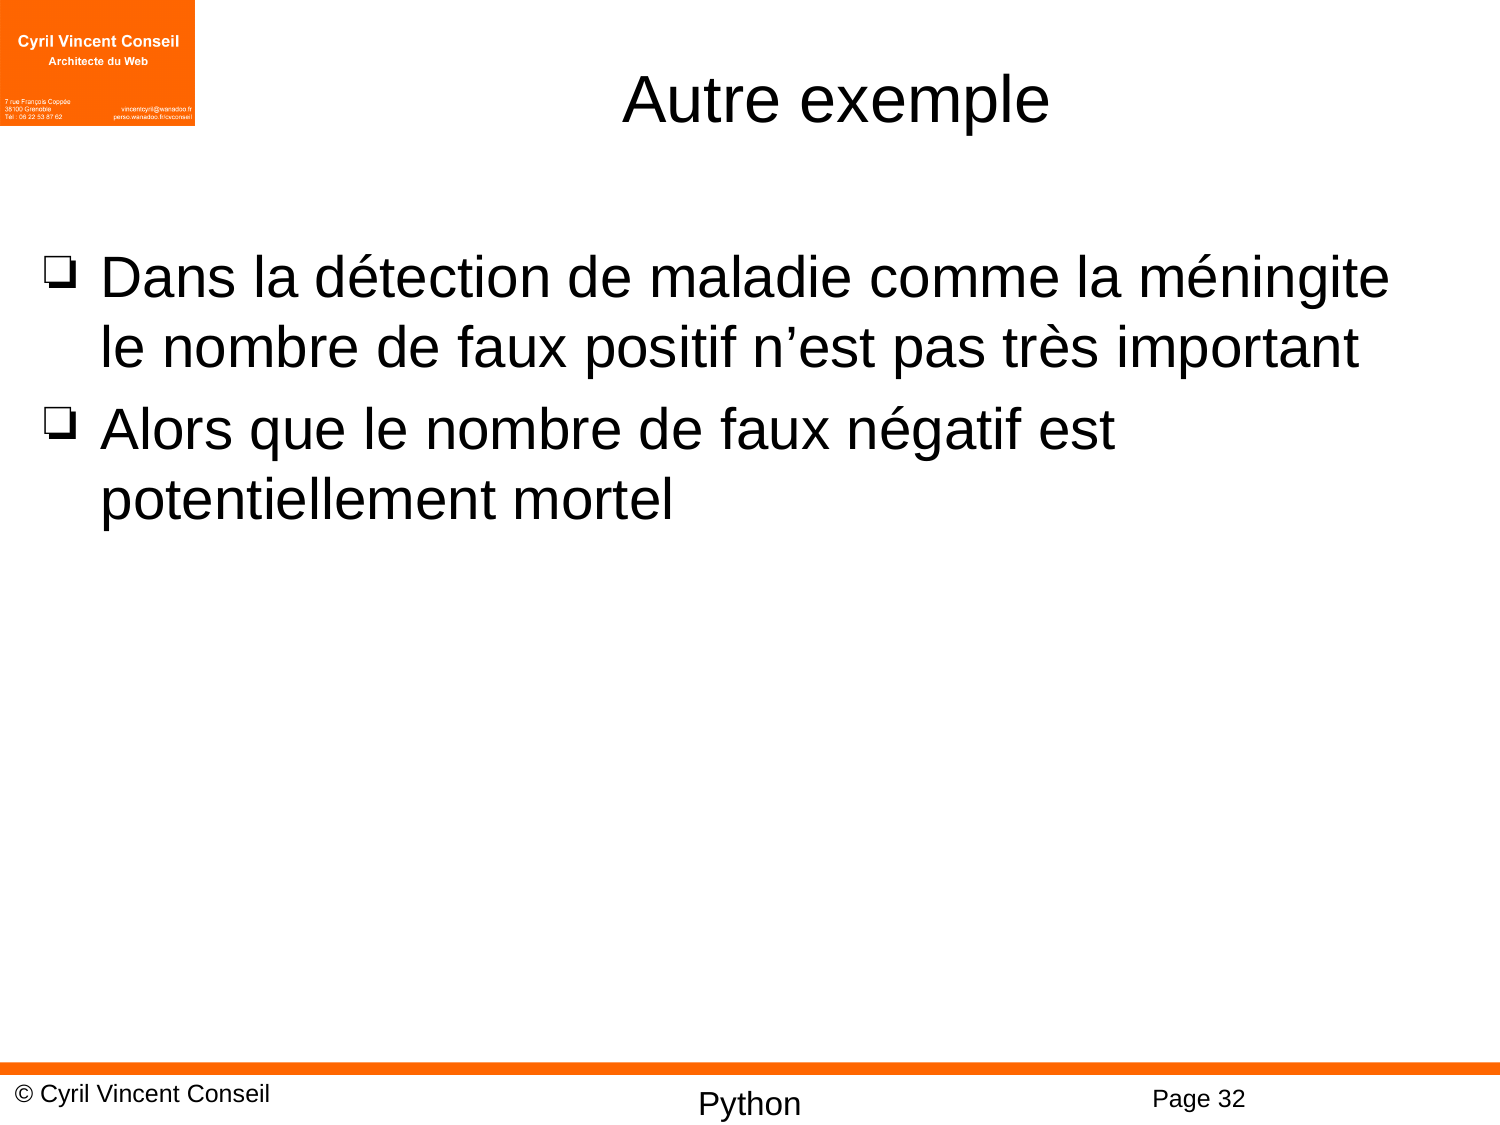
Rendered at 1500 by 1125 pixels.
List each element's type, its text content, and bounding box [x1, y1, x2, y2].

title Autre exemple [194, 2, 1480, 190]
picture [0, 0, 195, 126]
list Dans la détection de maladie comme la méningite le nombre de faux positif n’est pas très important Alors que le nombre de faux négatif est potentiellement mortel [29, 231, 1468, 1059]
